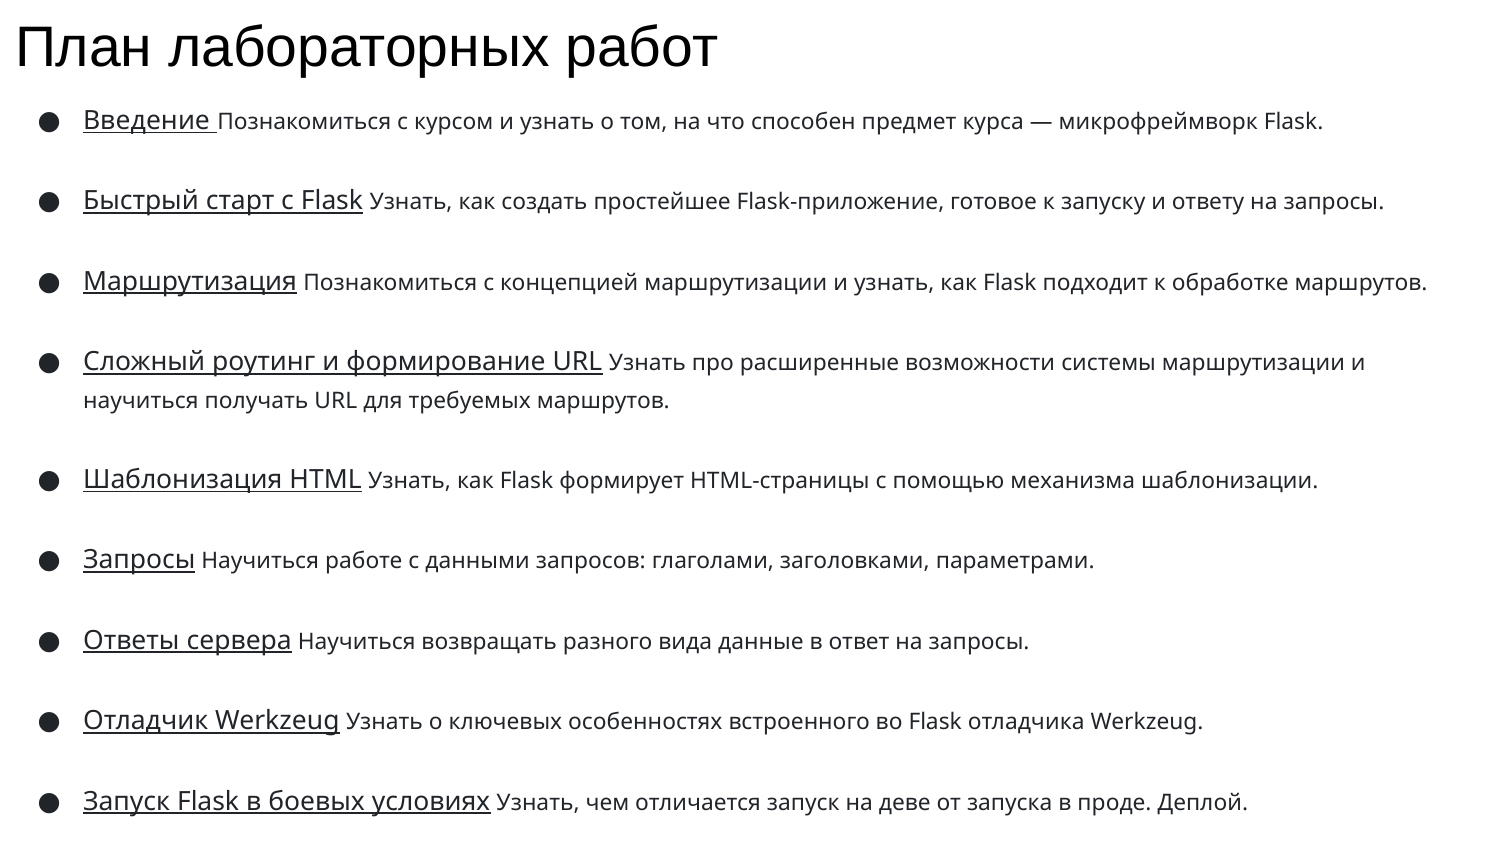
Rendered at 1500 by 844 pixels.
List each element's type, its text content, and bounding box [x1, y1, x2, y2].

title План лабораторных работ [0, 0, 1398, 78]
list Введение Познакомиться с курсом и узнать о том, на что способен предмет курса — микрофреймворк Flask. Быстрый старт с Flask Узнать, как создать простейшее Flask-приложение, готовое к запуску и ответу на запросы. Маршрутизация Познакомиться с концепцией маршрутизации и узнать, как Flask подходит к обработке маршрутов. Сложный роутинг и формирование URL Узнать про расширенные возможности системы маршрутизации и научиться получать URL для требуемых маршрутов. Шаблонизация HTML Узнать, как Flask формирует HTML-страницы с помощью механизма шаблонизации. Запросы Научиться работе с данными запросов: глаголами, заголовками, параметрами. Ответы сервера Научиться возвращать разного вида данные в ответ на запросы. Отладчик Werkzeug Узнать о ключевых особенностях встроенного во Flask отладчика Werkzeug. Запуск Flask в боевых условиях Узнать, чем отличается запуск на деве от запуска в проде. Деплой. [0, 78, 1500, 844]
